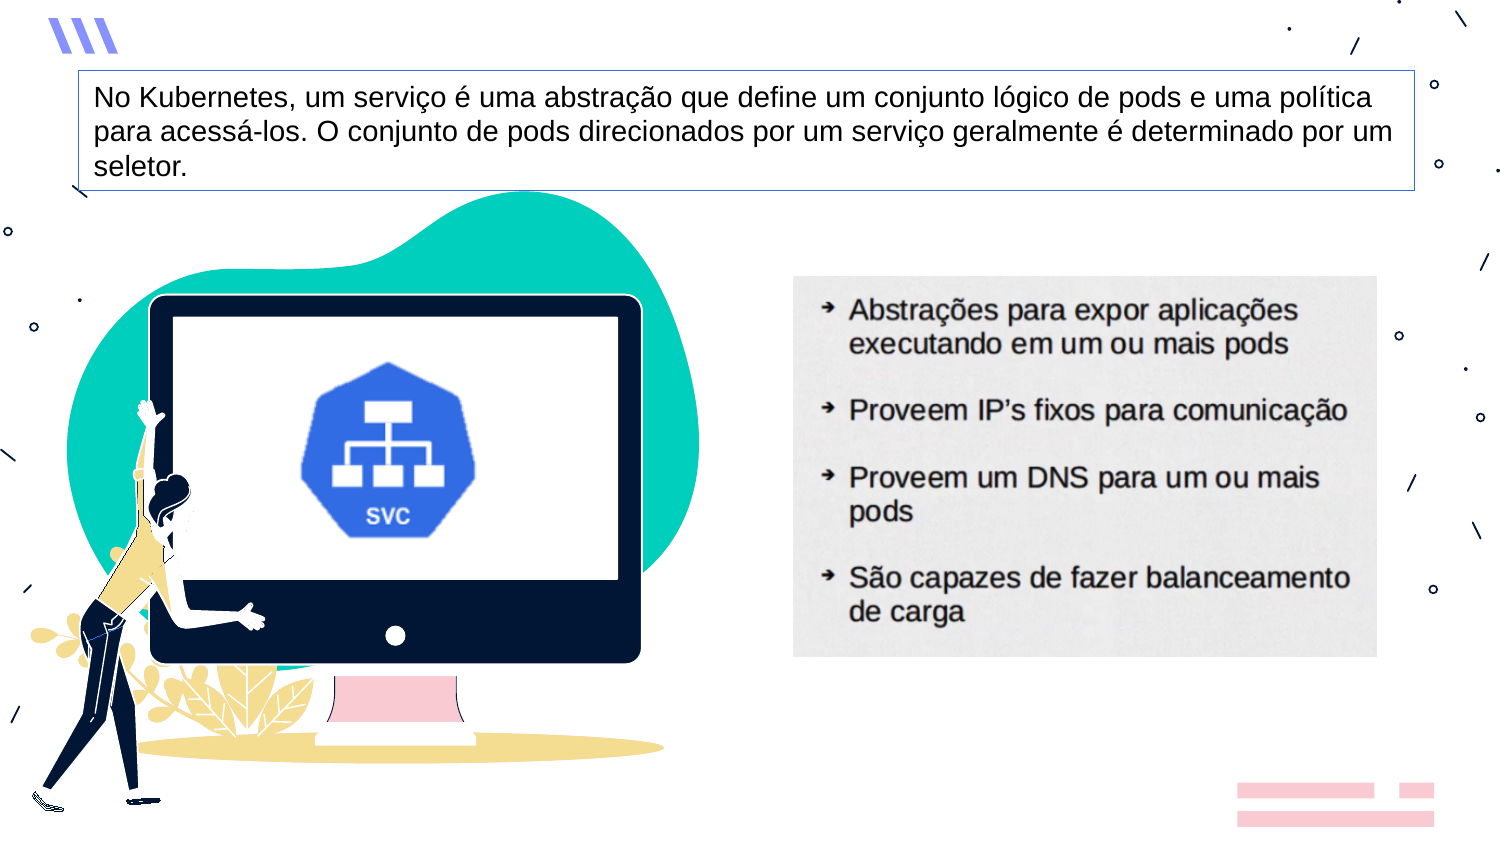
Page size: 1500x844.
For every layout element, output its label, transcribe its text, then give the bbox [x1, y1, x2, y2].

text_box No Kubernetes, um serviço é uma abstração que define um conjunto lógico de pods e uma política para acessá-los. O conjunto de pods direcionados por um serviço geralmente é determinado por um seletor. [78, 70, 1415, 191]
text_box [29, 191, 702, 812]
picture [793, 276, 1377, 657]
